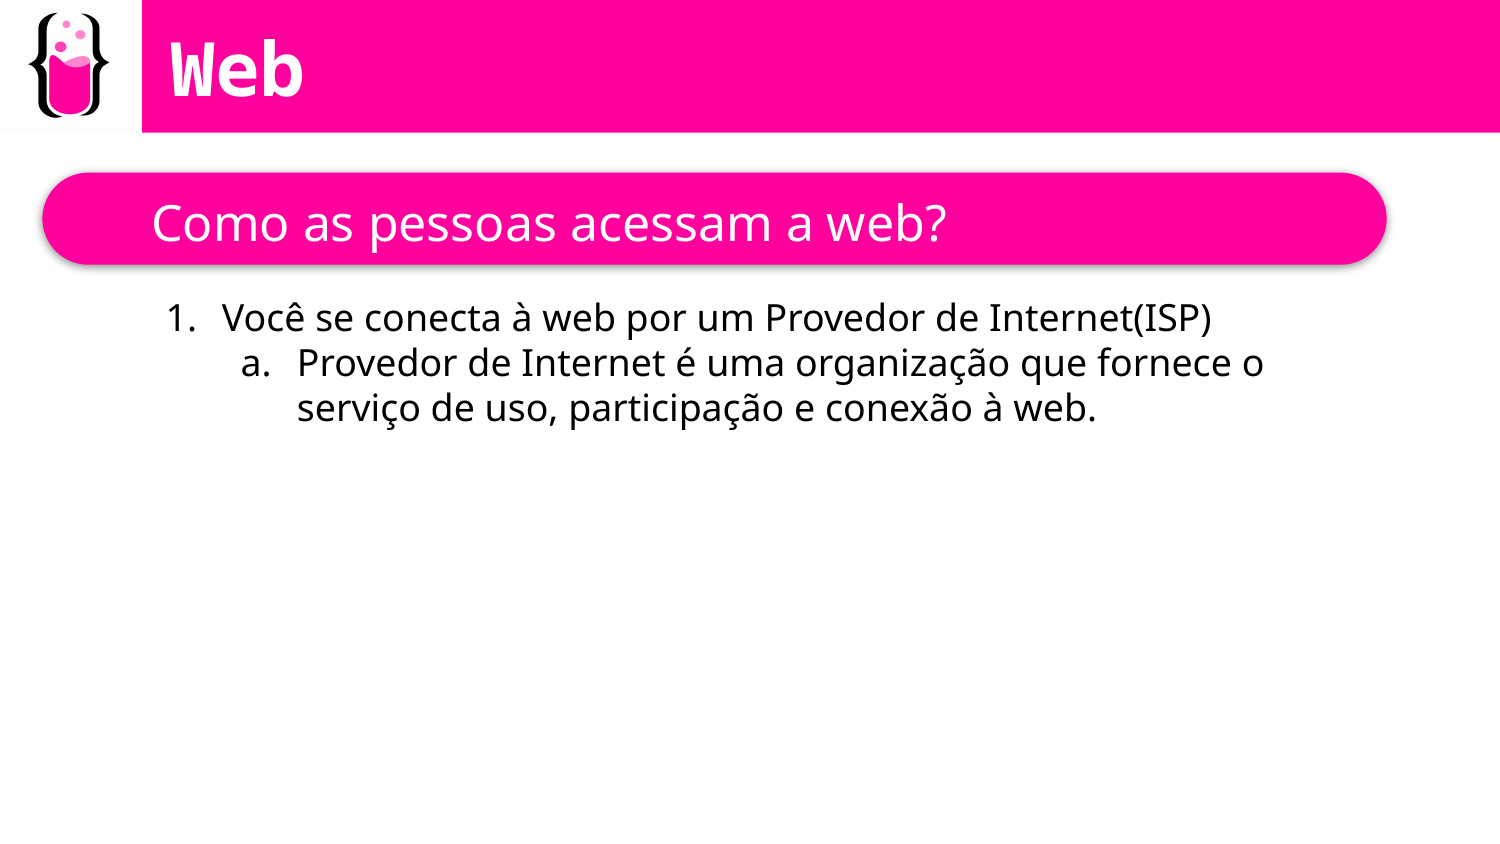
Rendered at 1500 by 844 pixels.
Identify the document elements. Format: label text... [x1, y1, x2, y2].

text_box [0, 0, 1500, 133]
text_box Você se conecta à web por um Provedor de Internet(ISP) Provedor de Internet é uma organização que fornece o serviço de uso, participação e conexão à web. [131, 279, 1369, 486]
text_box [42, 170, 1387, 265]
